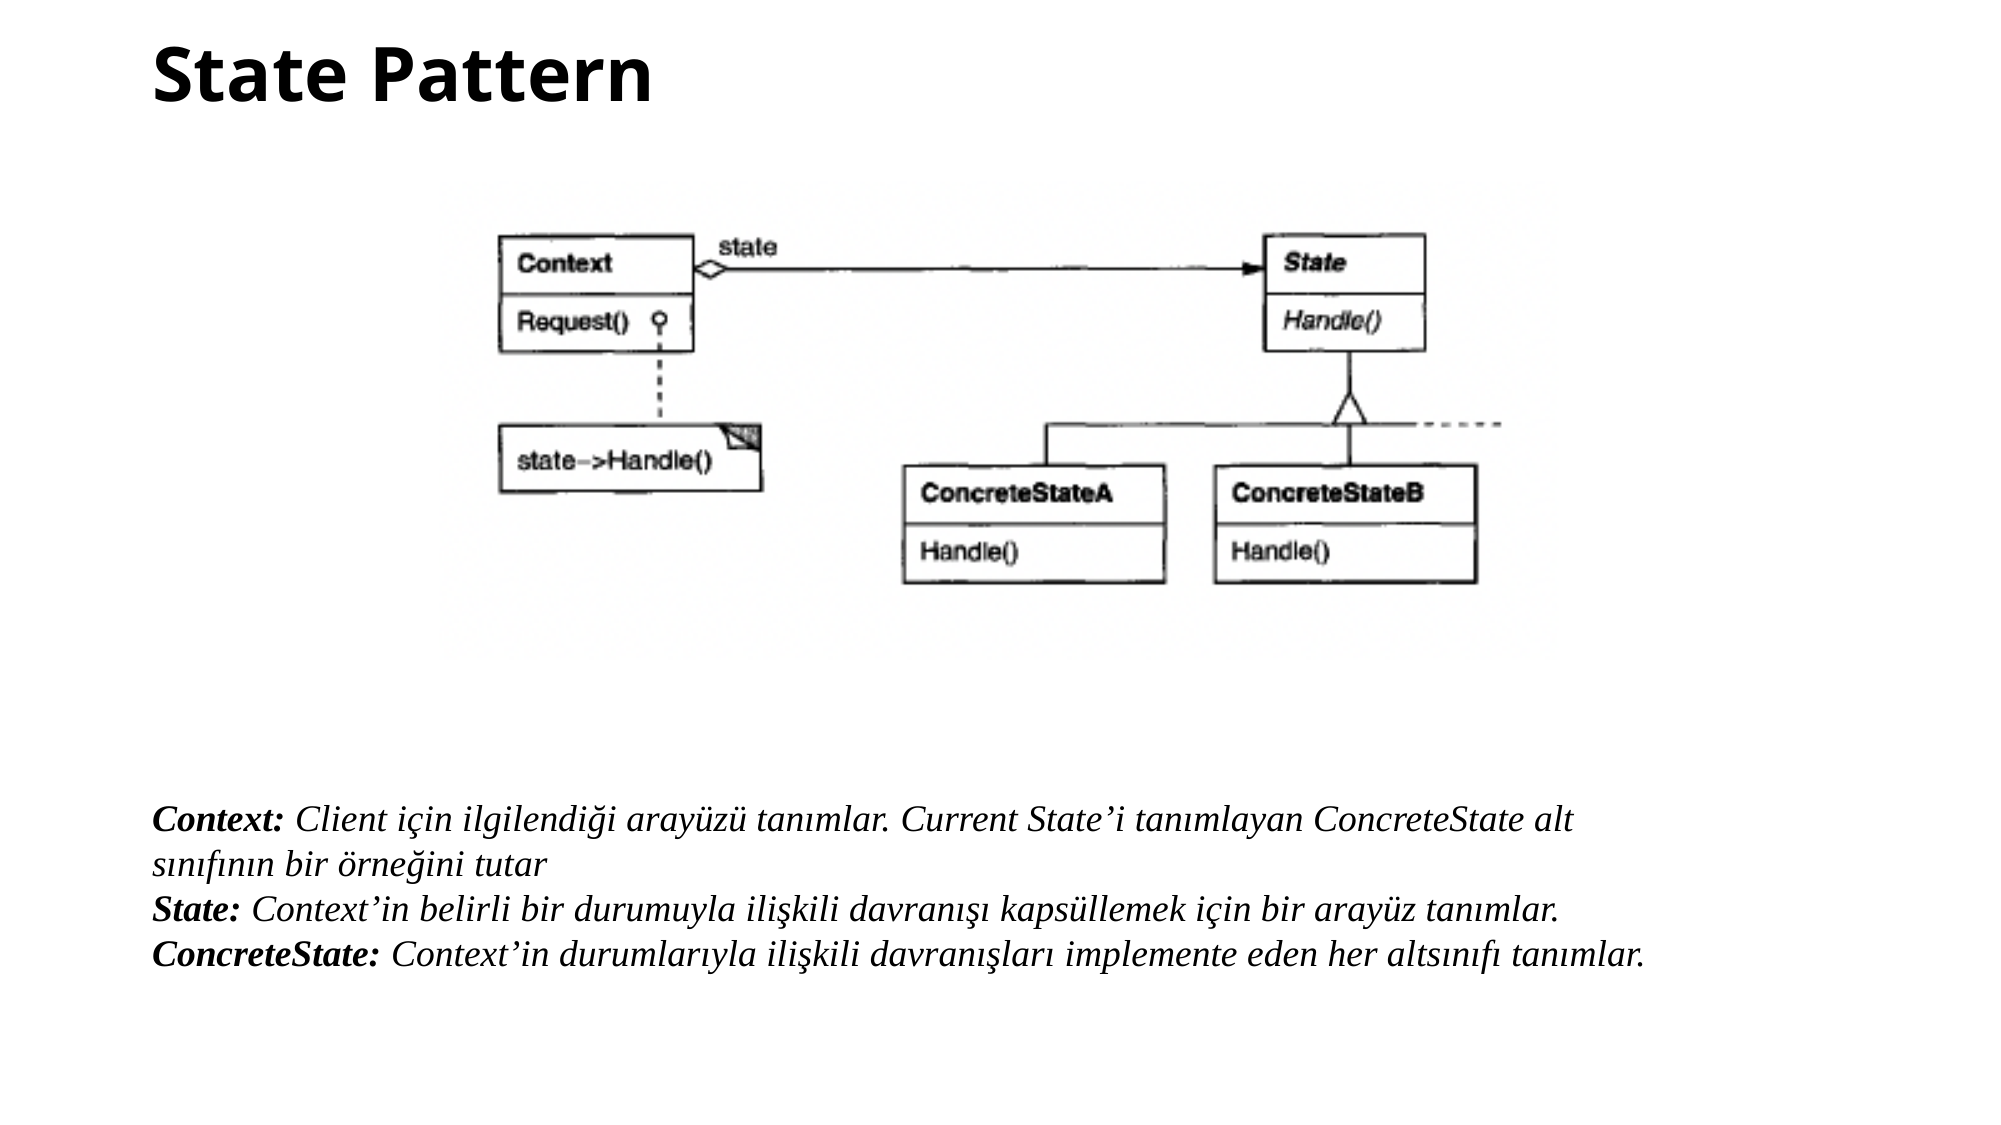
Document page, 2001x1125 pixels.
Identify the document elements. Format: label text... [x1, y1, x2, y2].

title State Pattern [137, 28, 1773, 126]
picture [439, 181, 1559, 660]
text_box Context: Client için ilgilendiği arayüzü tanımlar. Current State’i tanımlayan ConcreteState alt sınıfının bir örneğini tutar State: Context’in belirli bir durumuyla ilişkili davranışı kapsüllemek için bir arayüz tanımlar. ConcreteState: Context’in durumlarıyla ilişkili davranışları implemente eden her altsınıfı tanımlar. [137, 786, 1712, 1072]
